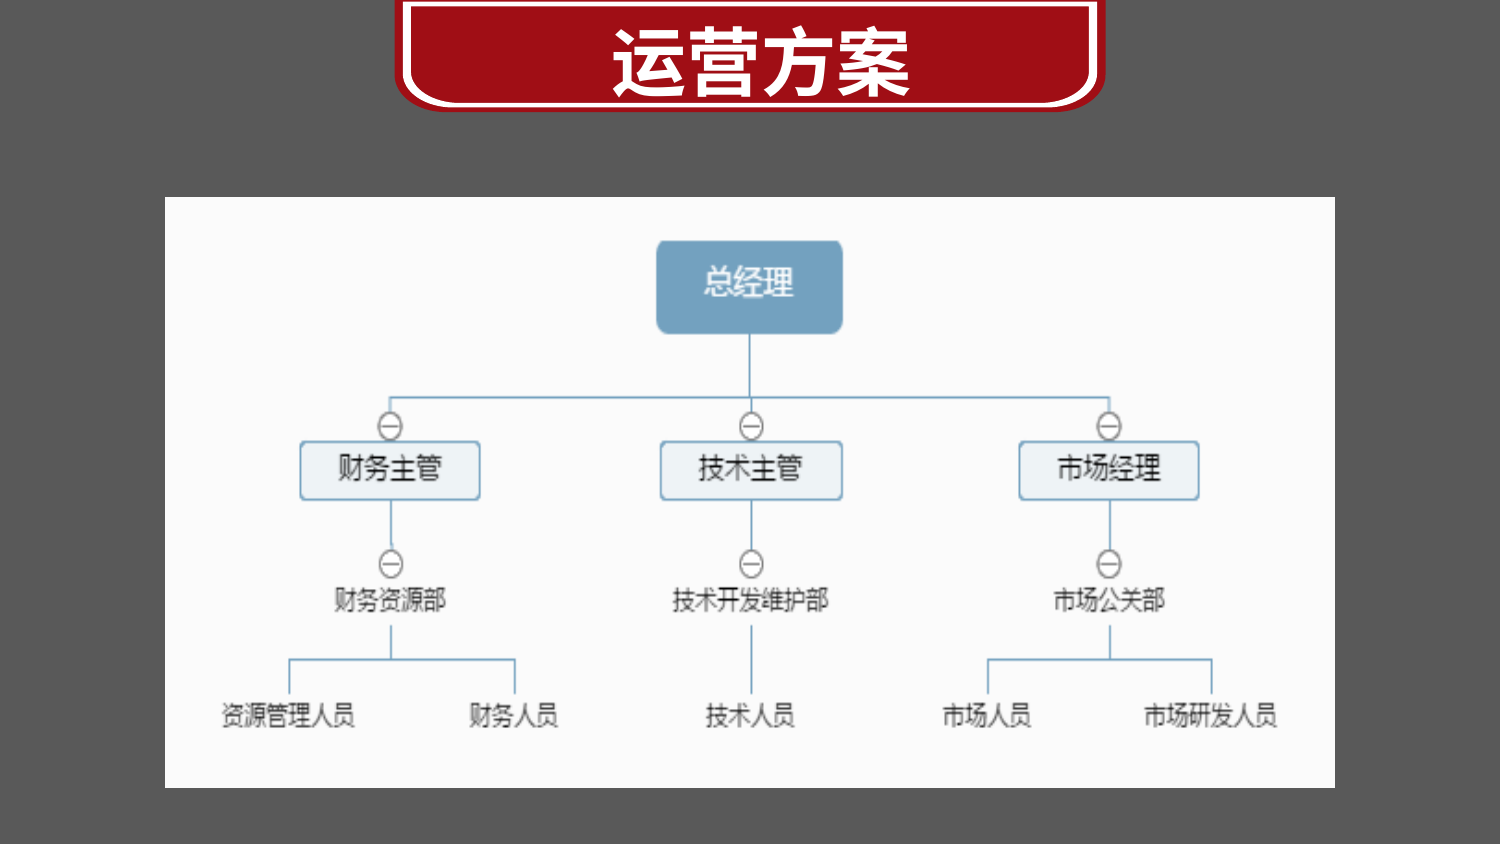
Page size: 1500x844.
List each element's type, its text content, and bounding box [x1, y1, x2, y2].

text_box [394, 0, 1106, 113]
text_box [402, 1, 1098, 108]
text_box 运营方案 [596, 8, 944, 114]
picture [165, 197, 1335, 789]
